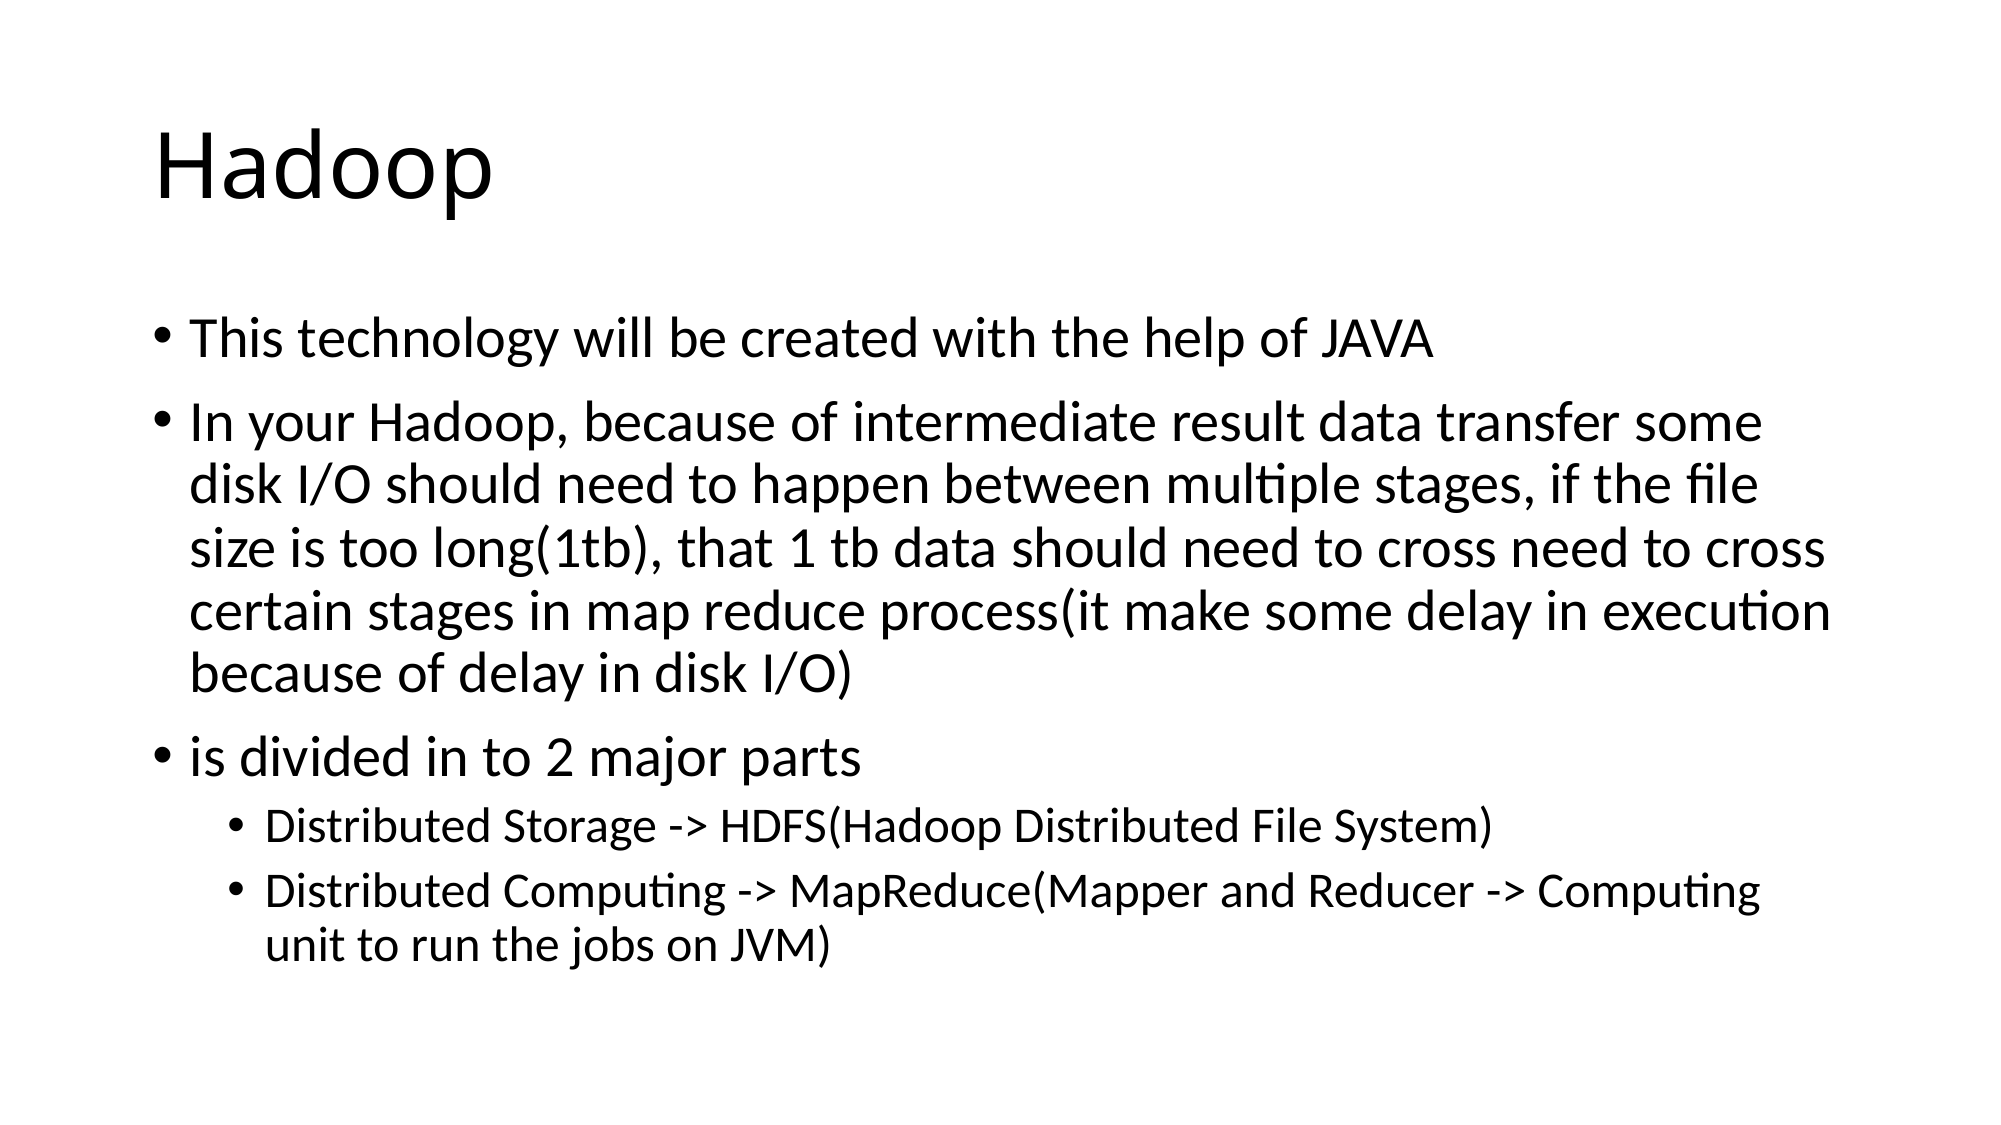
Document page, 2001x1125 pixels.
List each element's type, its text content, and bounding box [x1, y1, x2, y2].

title Hadoop [137, 59, 1863, 278]
list This technology will be created with the help of JAVA In your Hadoop, because of intermediate result data transfer some disk I/O should need to happen between multiple stages, if the file size is too long(1tb), that 1 tb data should need to cross need to cross certain stages in map reduce process(it make some delay in execution because of delay in disk I/O) is divided in to 2 major parts Distributed Storage -> HDFS(Hadoop Distributed File System) Distributed Computing -> MapReduce(Mapper and Reducer -> Computing unit to run the jobs on JVM) [137, 299, 1863, 1014]
